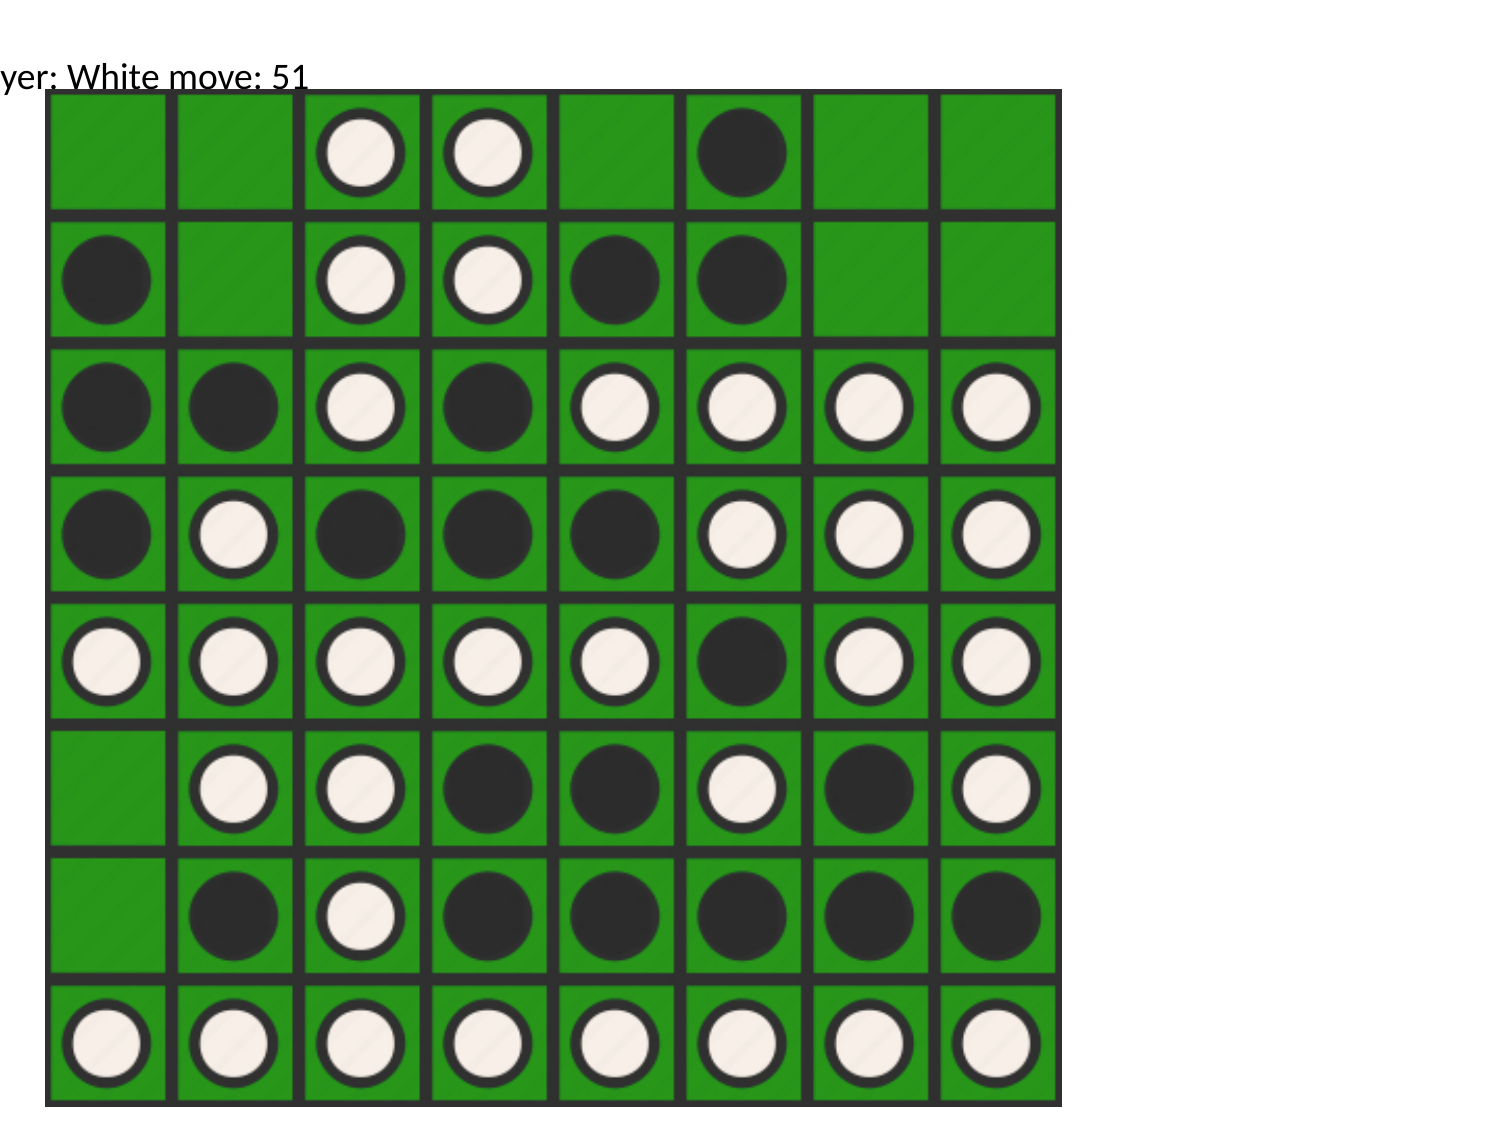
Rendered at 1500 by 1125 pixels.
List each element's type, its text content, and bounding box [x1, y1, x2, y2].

picture [44, 89, 1062, 1107]
text_box turn: 50 player: White move: 51 [0, 44, 325, 105]
